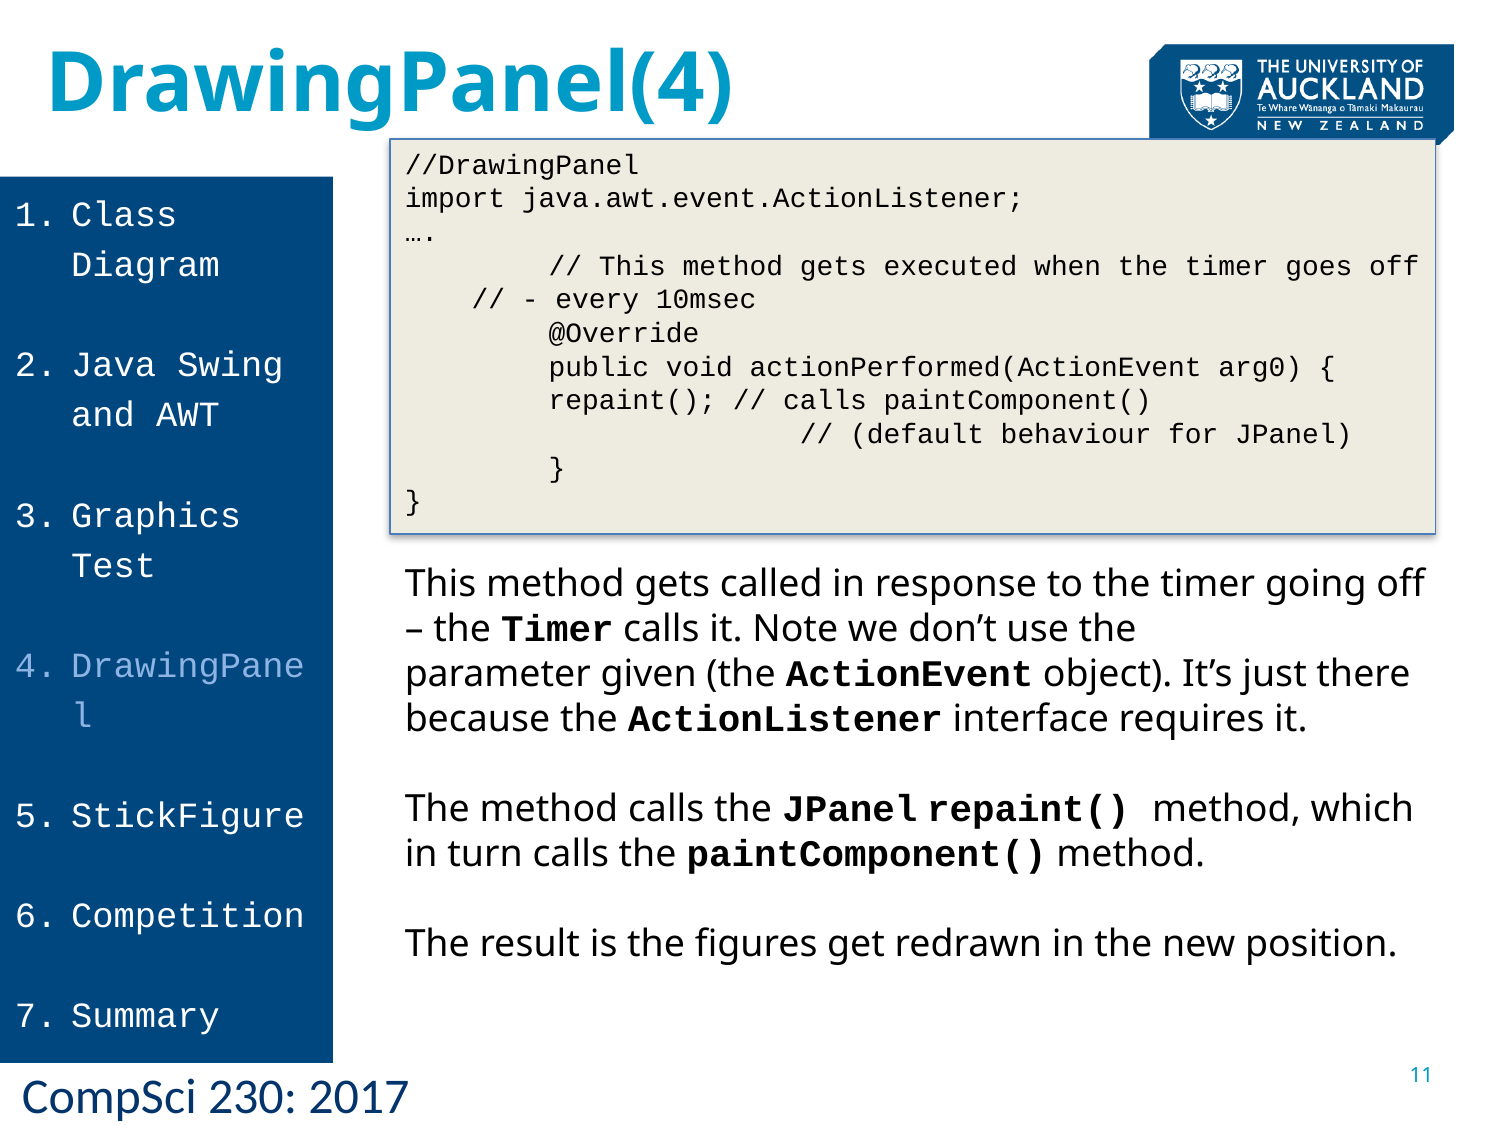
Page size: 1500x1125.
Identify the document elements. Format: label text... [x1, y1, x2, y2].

list Class Diagram Java Swing and AWT Graphics Test DrawingPanel StickFigure Competition Summary [0, 176, 333, 1063]
text_box This method gets called in response to the timer going off – the Timer calls it. Note we don’t use the parameter given (the ActionEvent object). It’s just there because the ActionListener interface requires it. The method calls the JPanel repaint() method, which in turn calls the paintComponent() method. The result is the figures get redrawn in the new position. [390, 551, 1456, 972]
text_box DrawingPanel(4) [30, 21, 1100, 139]
slide_number 11 [1394, 1054, 1500, 1125]
picture [1149, 44, 1454, 138]
list //DrawingPanel import java.awt.event.ActionListener; …. // This method gets executed when the timer goes off // - every 10msec @Override public void actionPerformed(ActionEvent arg0) { repaint(); // calls paintComponent() // (default behaviour for JPanel) } } [390, 138, 1456, 551]
